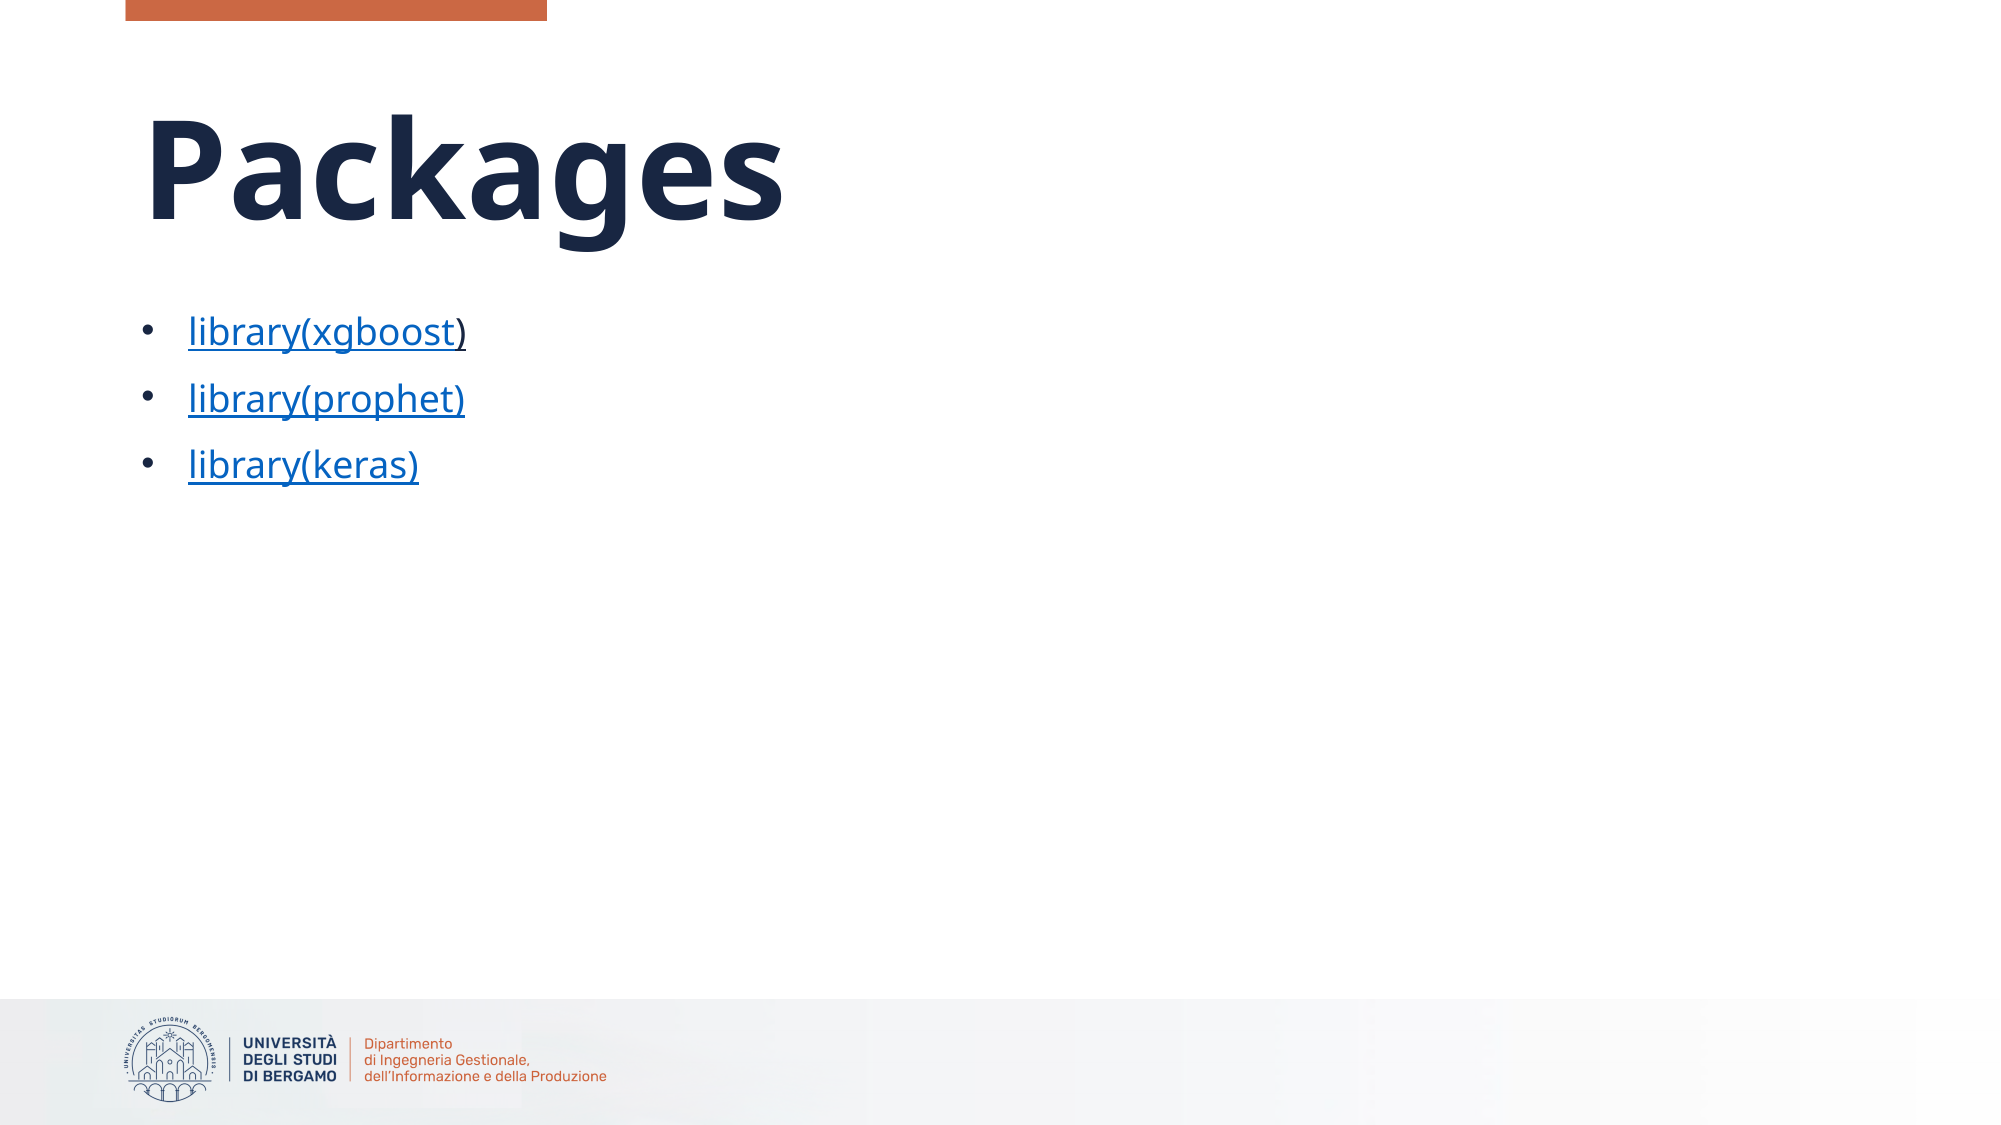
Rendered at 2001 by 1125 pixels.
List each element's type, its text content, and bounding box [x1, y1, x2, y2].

title Packages [127, 93, 1875, 257]
list library(xgboost) library(prophet) library(keras) [126, 301, 1874, 950]
picture [0, 999, 2000, 1125]
